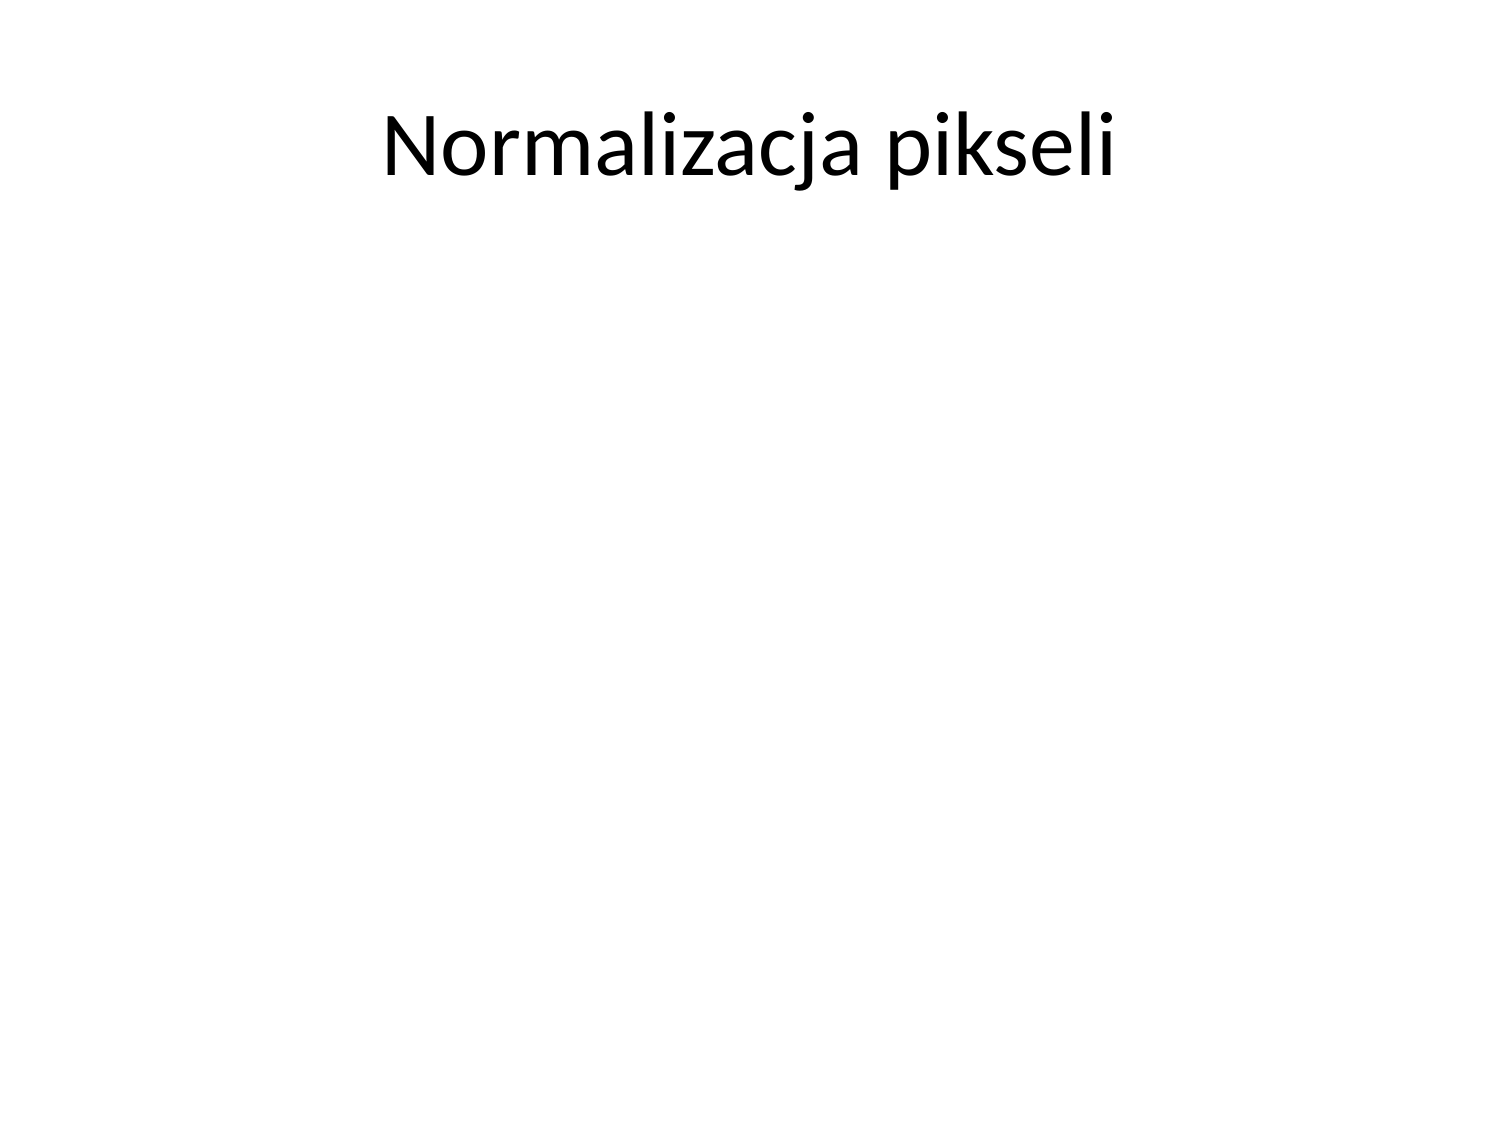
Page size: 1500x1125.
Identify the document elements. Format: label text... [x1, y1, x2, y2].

title Normalizacja pikseli [75, 45, 1425, 233]
